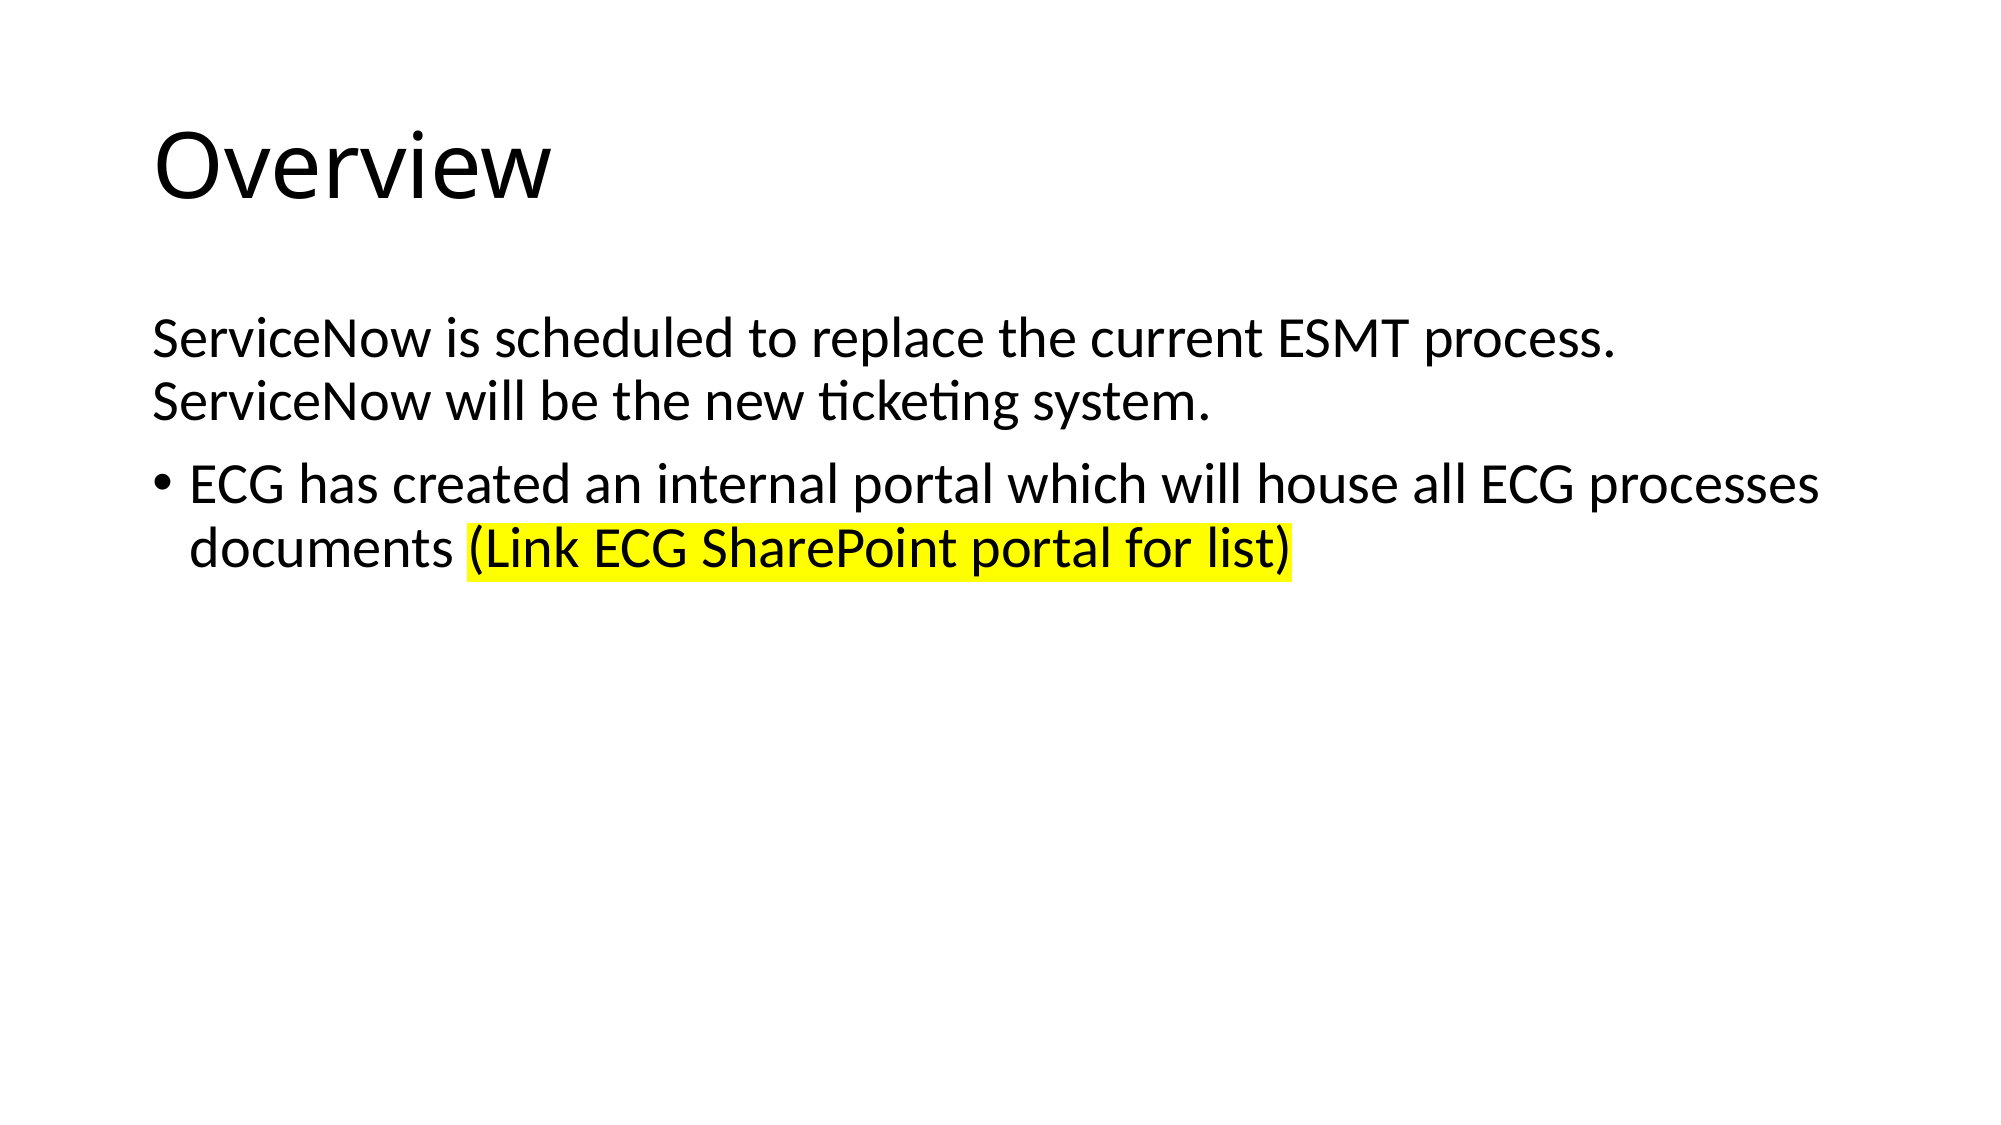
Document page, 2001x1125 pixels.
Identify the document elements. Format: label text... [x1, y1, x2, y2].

title Overview [137, 59, 1863, 278]
list ServiceNow is scheduled to replace the current ESMT process. ServiceNow will be the new ticketing system. ECG has created an internal portal which will house all ECG processes documents (Link ECG SharePoint portal for list) [137, 299, 1911, 1014]
